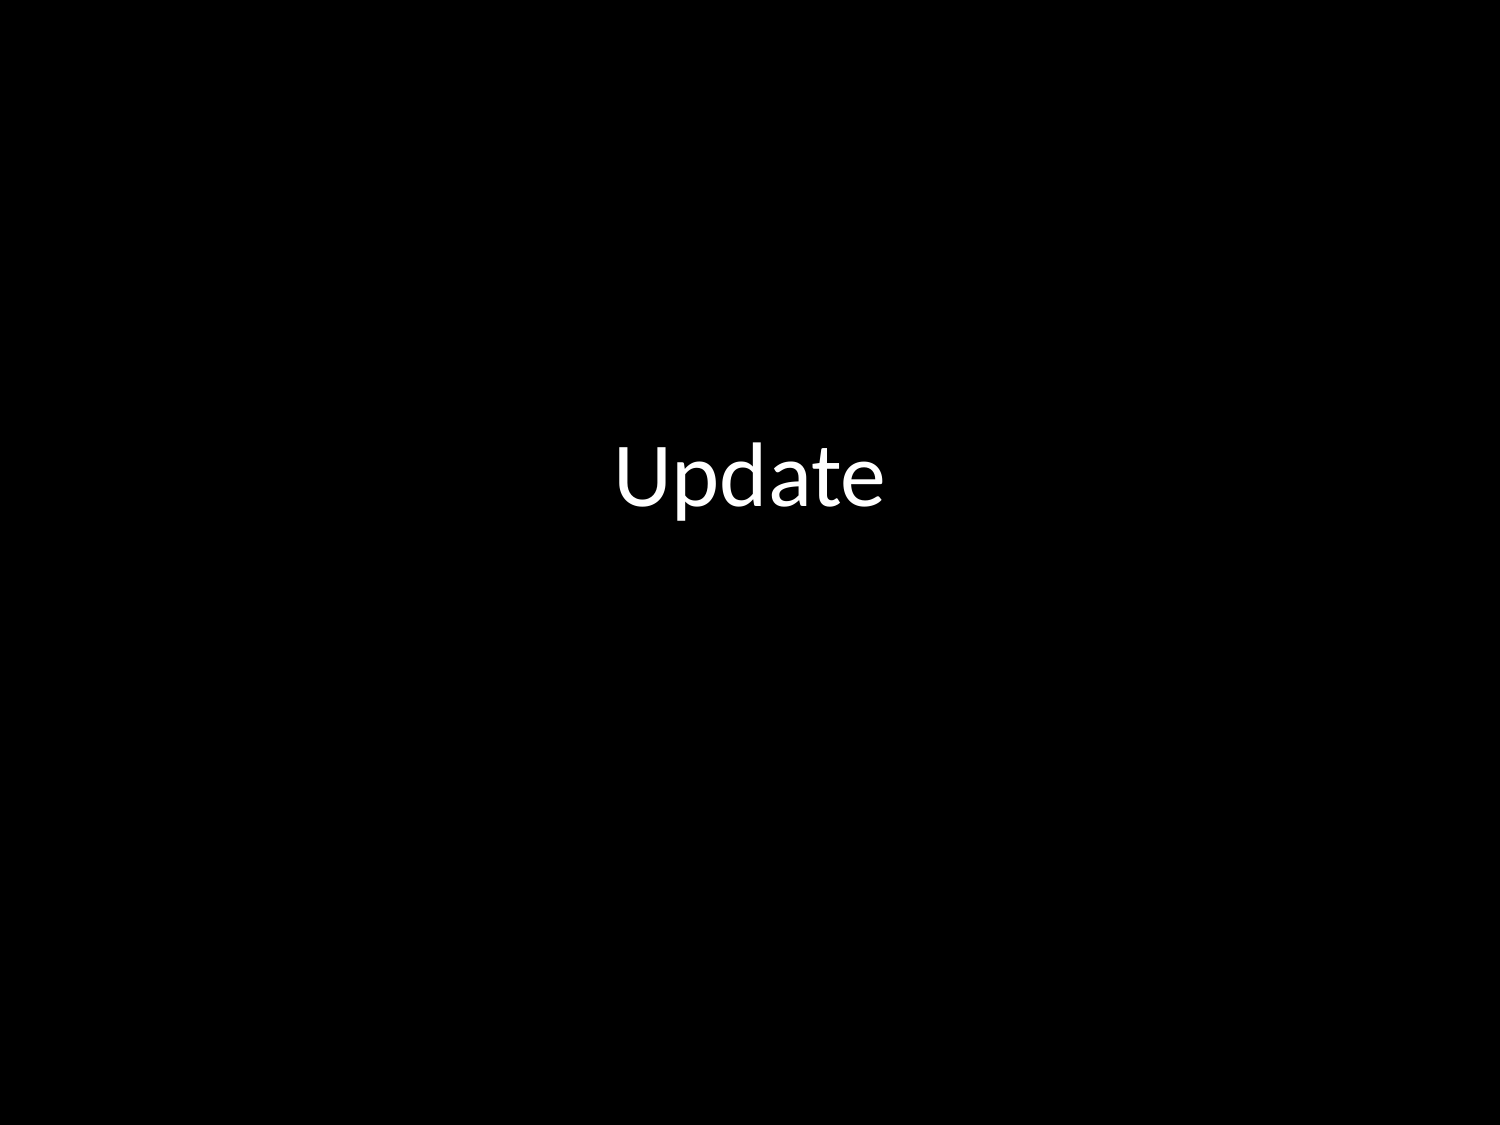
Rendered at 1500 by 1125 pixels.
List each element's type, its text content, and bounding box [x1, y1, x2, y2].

title Update [112, 349, 1388, 591]
